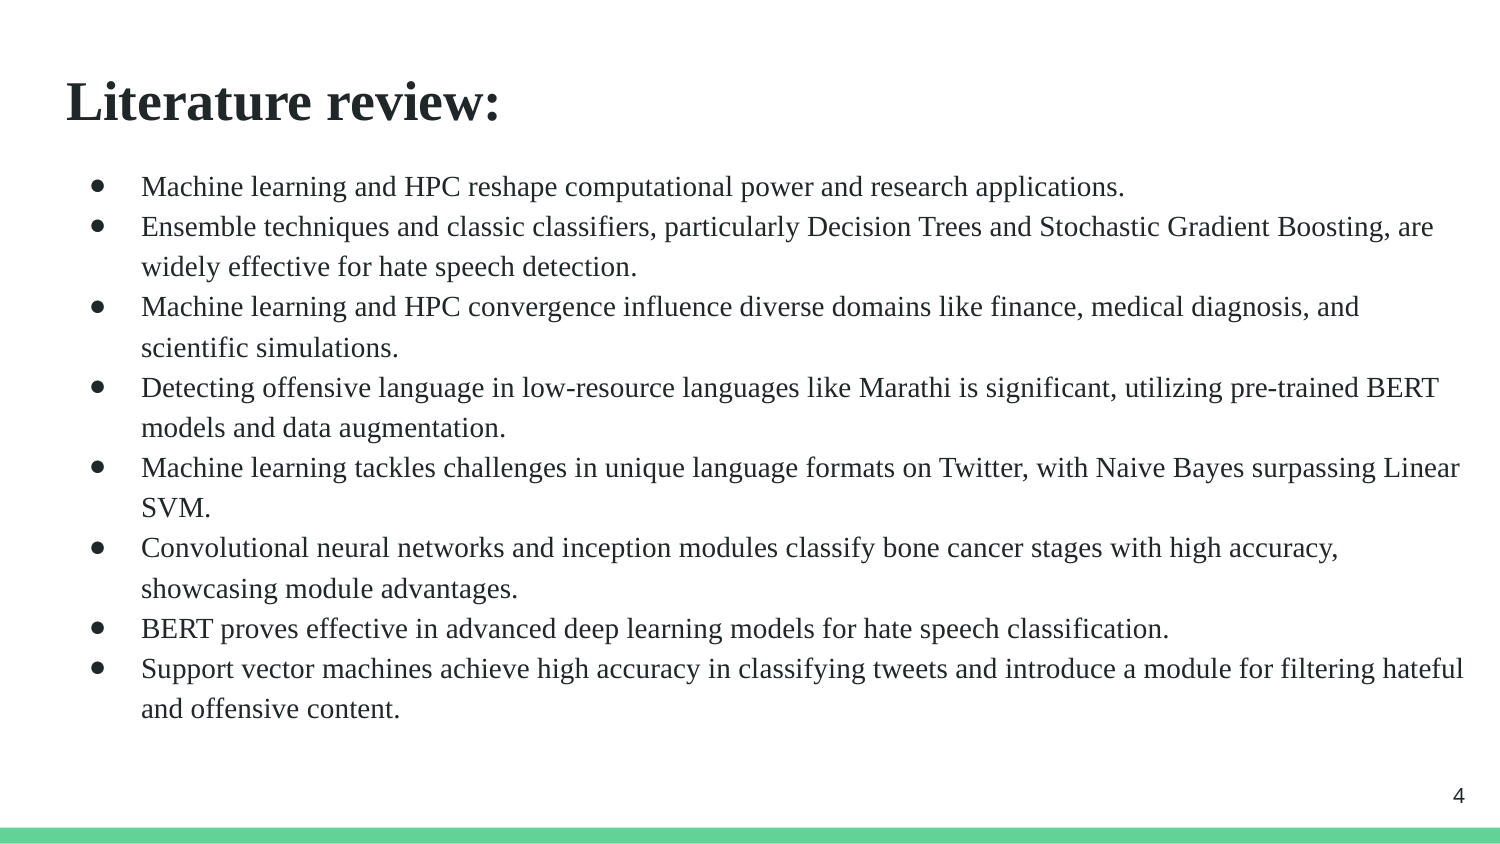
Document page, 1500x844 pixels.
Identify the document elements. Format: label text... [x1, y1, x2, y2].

title Literature review: [51, 49, 1449, 147]
list Machine learning and HPC reshape computational power and research applications. Ensemble techniques and classic classifiers, particularly Decision Trees and Stochastic Gradient Boosting, are widely effective for hate speech detection. Machine learning and HPC convergence influence diverse domains like finance, medical diagnosis, and scientific simulations. Detecting offensive language in low-resource languages like Marathi is significant, utilizing pre-trained BERT models and data augmentation. Machine learning tackles challenges in unique language formats on Twitter, with Naive Bayes surpassing Linear SVM. Convolutional neural networks and inception modules classify bone cancer stages with high accuracy, showcasing module advantages. BERT proves effective in advanced deep learning models for hate speech classification. Support vector machines achieve high accuracy in classifying tweets and introduce a module for filtering hateful and offensive content. [51, 147, 1483, 823]
slide_number ‹#› [1389, 764, 1480, 830]
